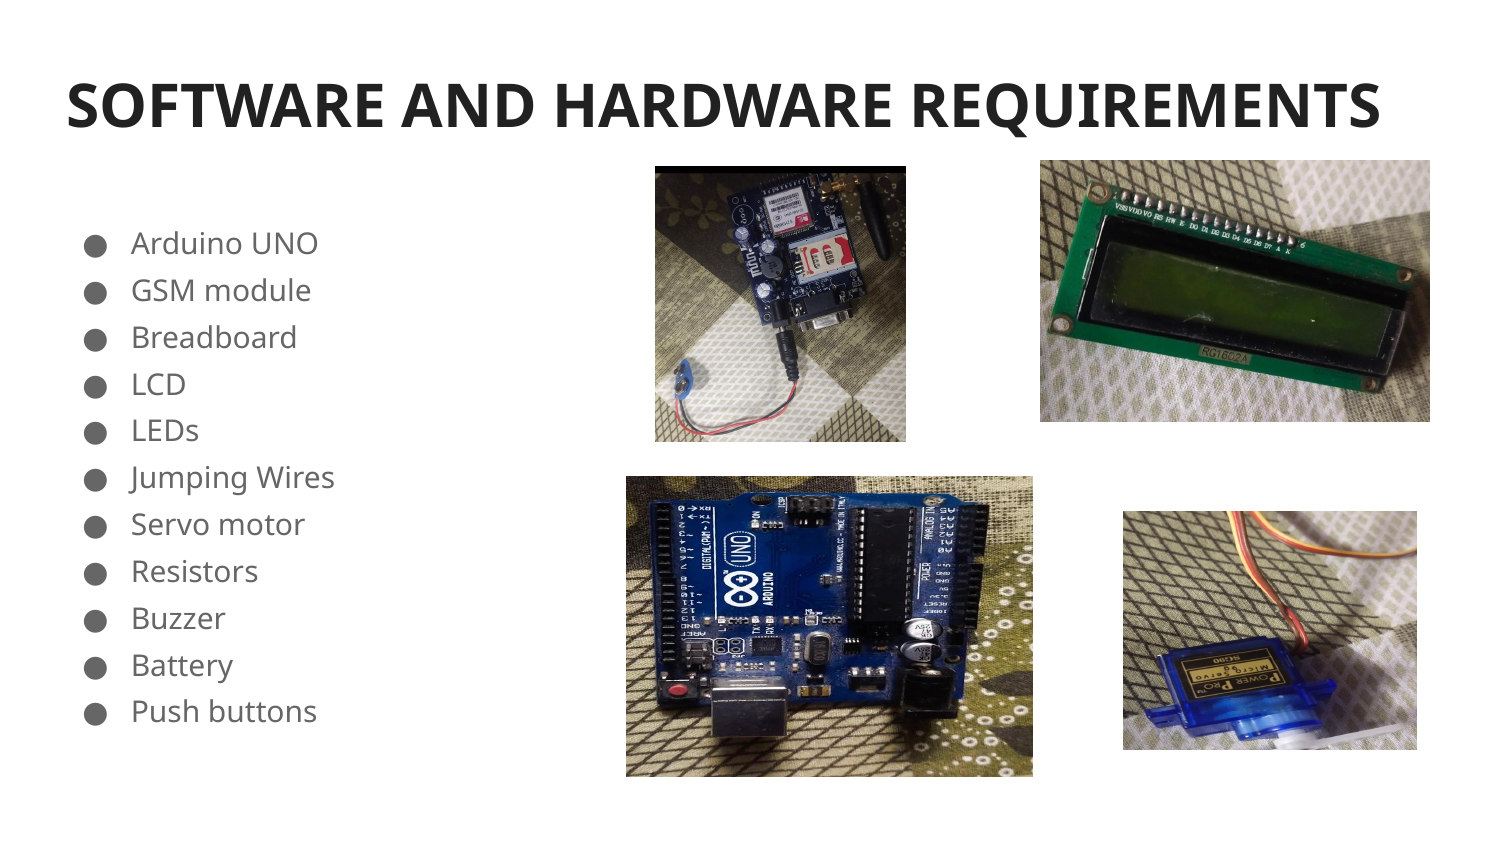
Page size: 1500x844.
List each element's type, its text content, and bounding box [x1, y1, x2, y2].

picture [1123, 511, 1418, 750]
picture [1040, 160, 1430, 423]
list Arduino UNO GSM module Breadboard LCD LEDs Jumping Wires Servo motor Resistors Buzzer Battery Push buttons [51, 201, 1449, 750]
title SOFTWARE AND HARDWARE REQUIREMENTS [51, 48, 1449, 180]
picture [626, 475, 1033, 777]
picture [655, 166, 906, 442]
